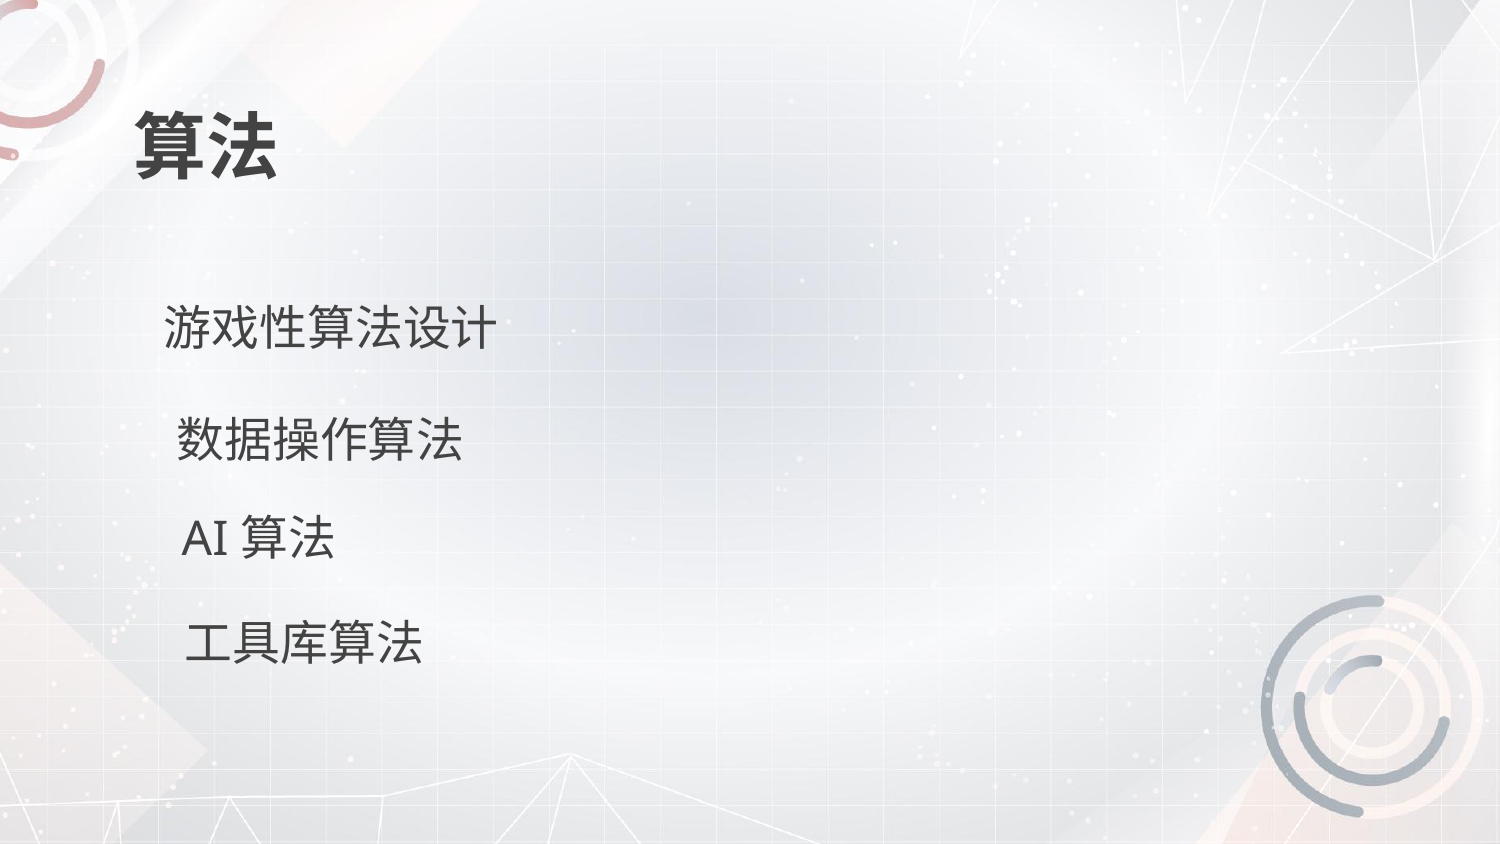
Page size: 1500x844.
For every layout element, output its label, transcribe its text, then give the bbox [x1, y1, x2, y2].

subtitle 数据操作算法 [148, 405, 493, 483]
subtitle 工具库算法 [132, 607, 477, 685]
subtitle AI算法 [87, 502, 431, 580]
title 算法 [118, 85, 1382, 180]
subtitle 游戏性算法设计 [148, 293, 515, 371]
picture [0, 0, 1500, 844]
